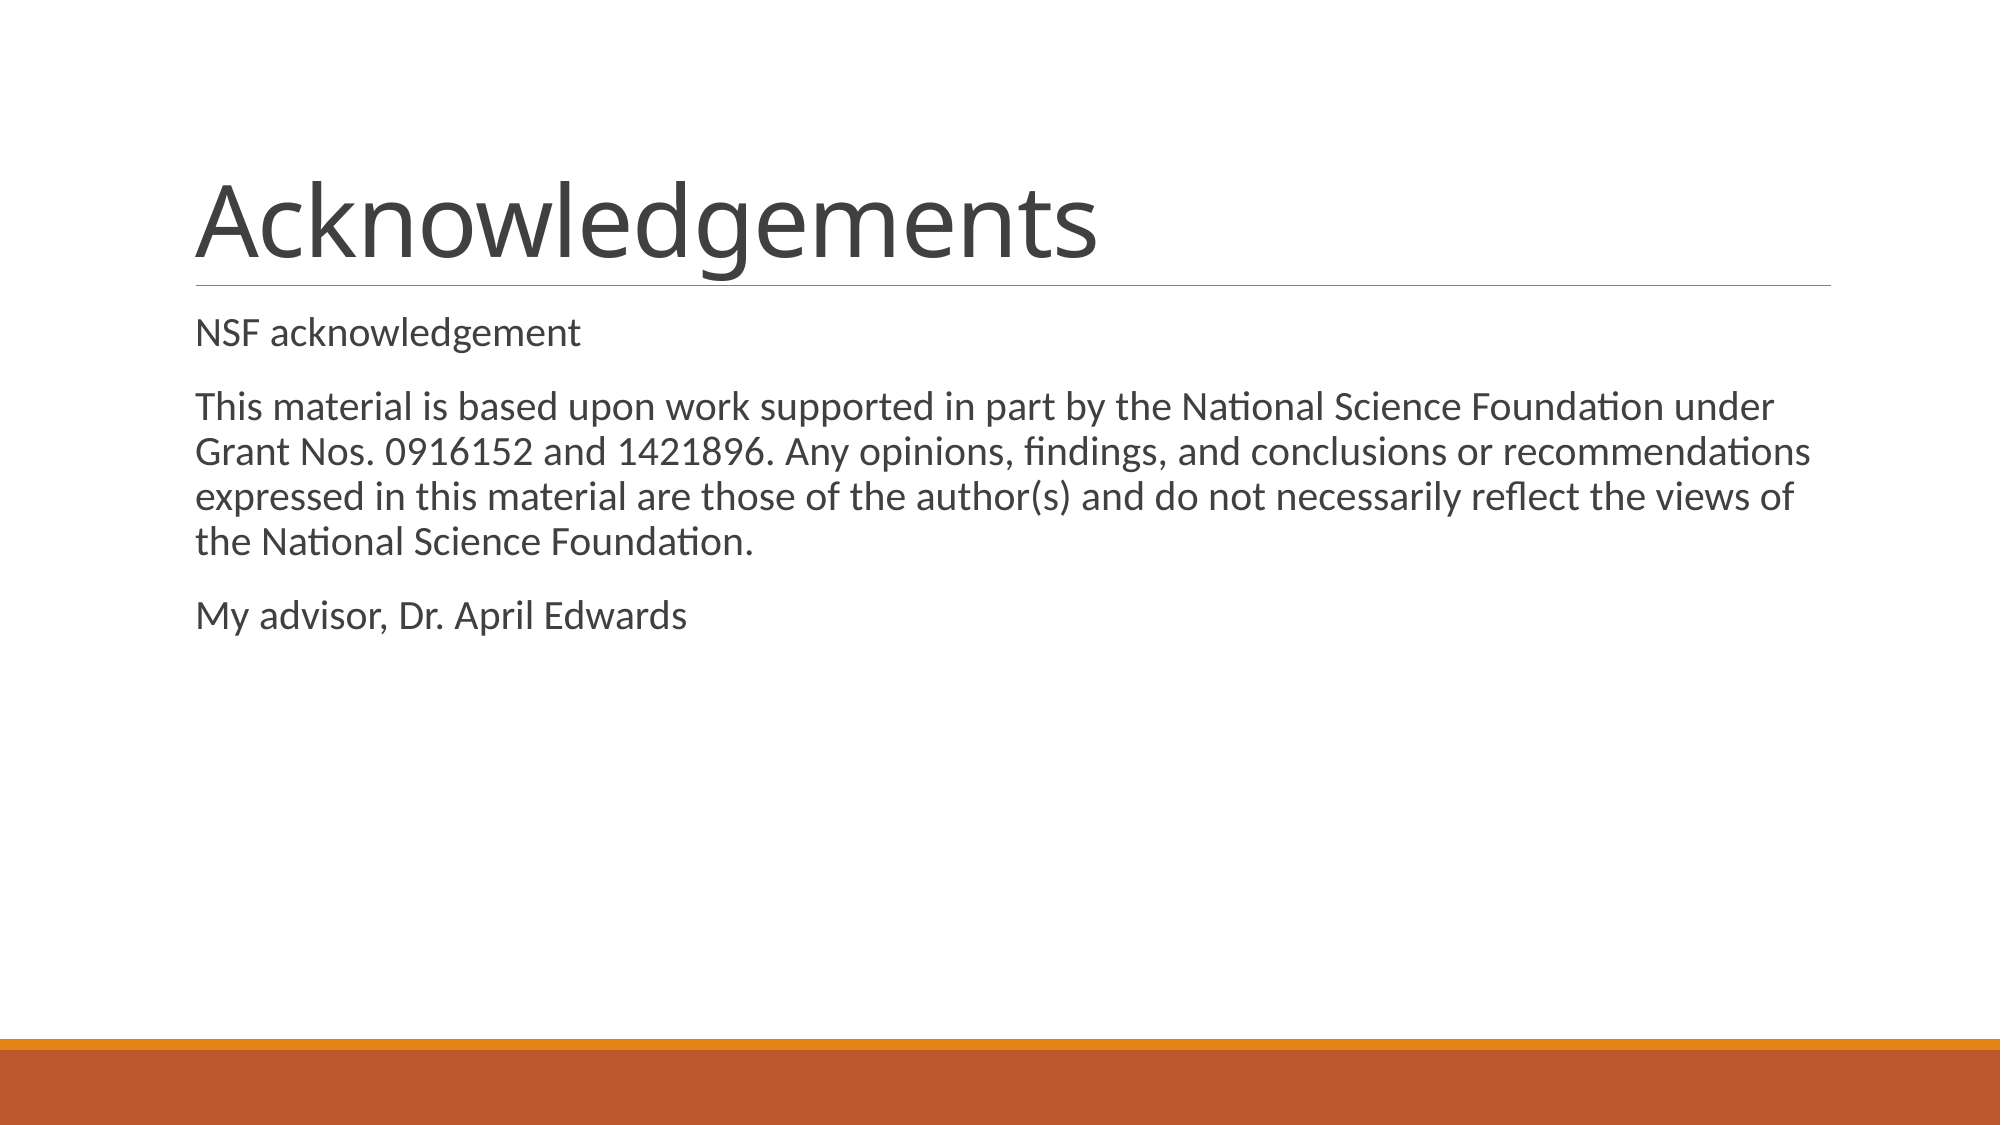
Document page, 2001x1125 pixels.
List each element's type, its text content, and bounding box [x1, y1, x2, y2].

list NSF acknowledgement This material is based upon work supported in part by the National Science Foundation under Grant Nos. 0916152 and 1421896. Any opinions, findings, and conclusions or recommendations expressed in this material are those of the author(s) and do not necessarily reflect the views of the National Science Foundation. My advisor, Dr. April Edwards [180, 302, 1830, 963]
title Acknowledgements [180, 47, 1830, 285]
